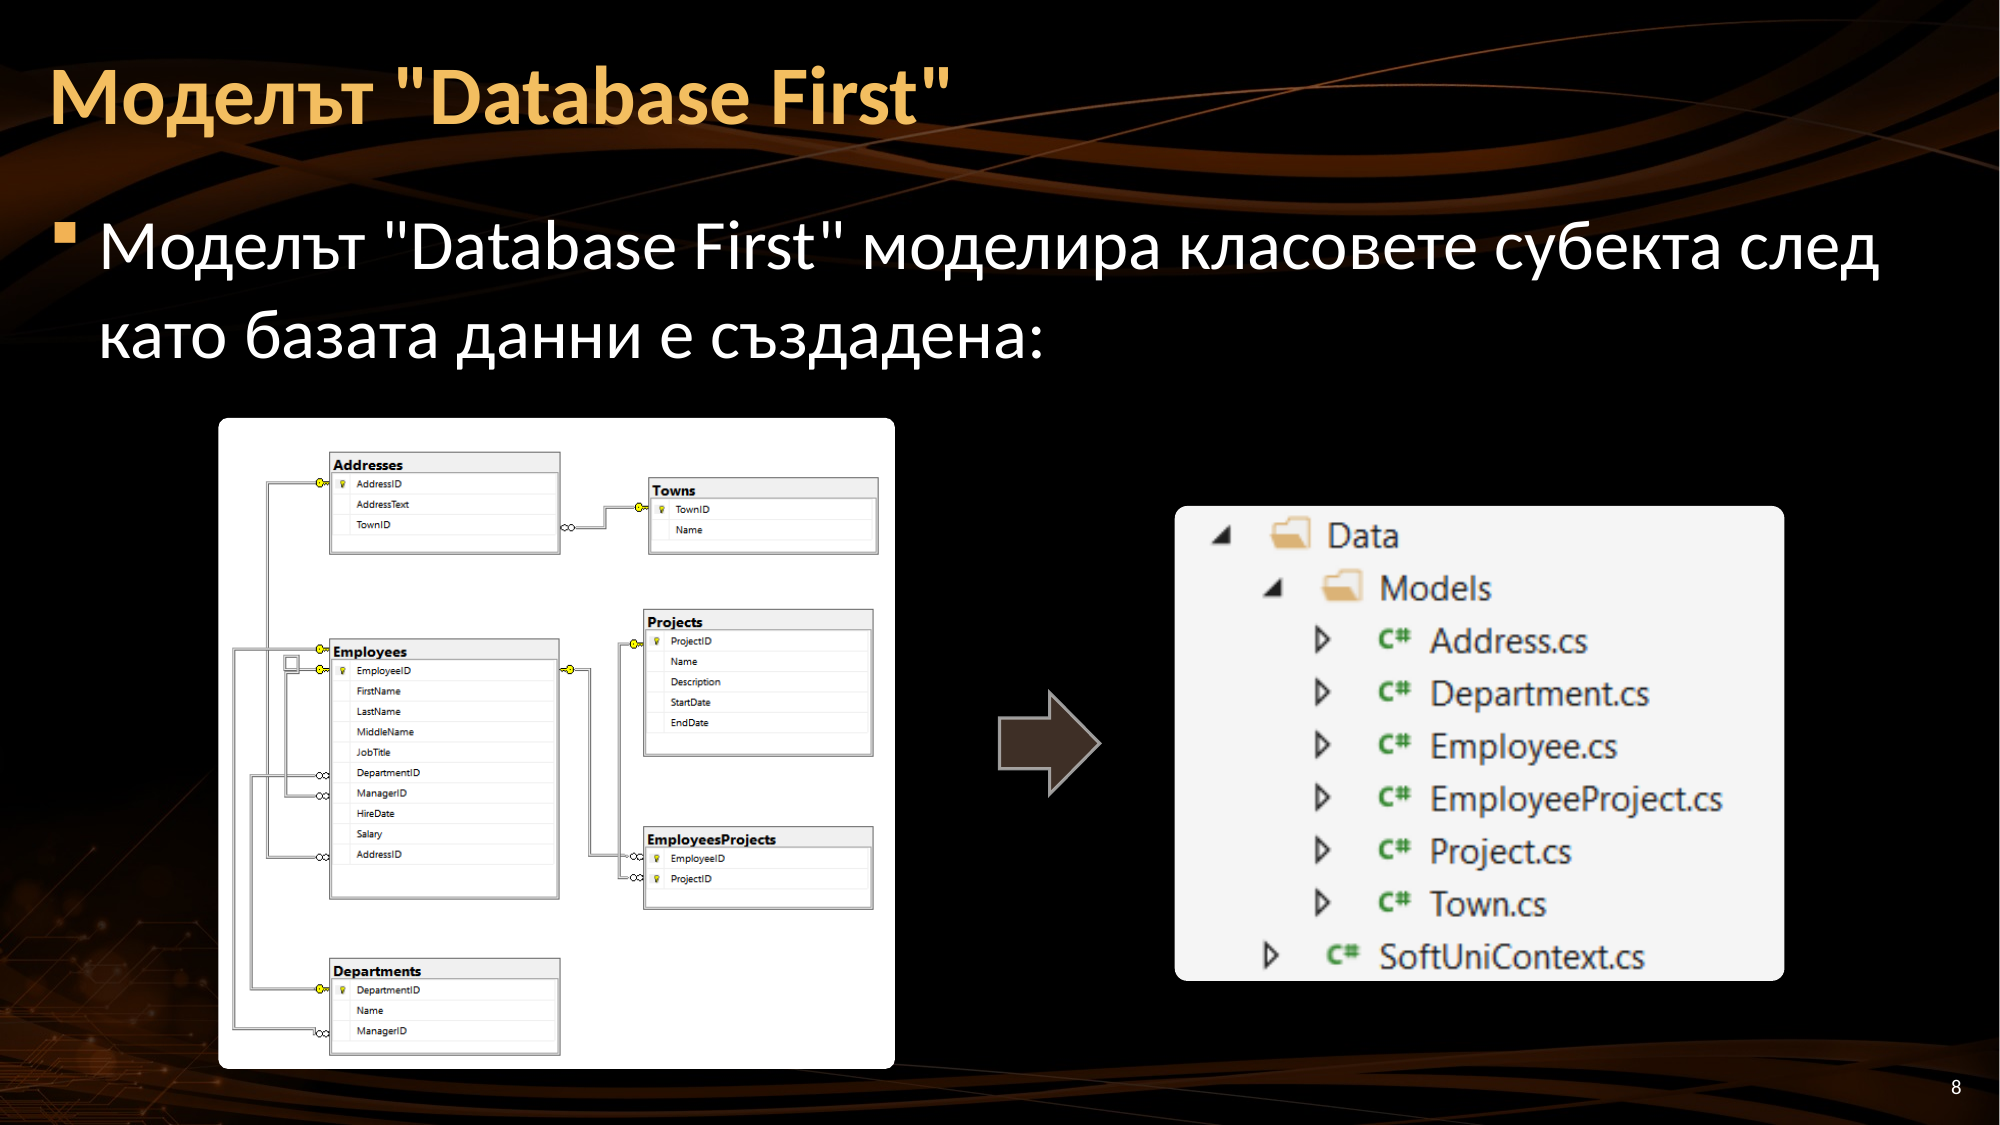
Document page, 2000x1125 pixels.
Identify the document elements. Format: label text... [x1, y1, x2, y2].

slide_number 8 [1897, 1070, 1968, 1103]
title Моделът "Database First" [30, 6, 1968, 189]
picture [0, 0, 2000, 1125]
list Моделът "Database First" моделира класовете субекта след като базата данни е създадена: [31, 189, 1968, 1103]
text_box [998, 690, 1102, 797]
